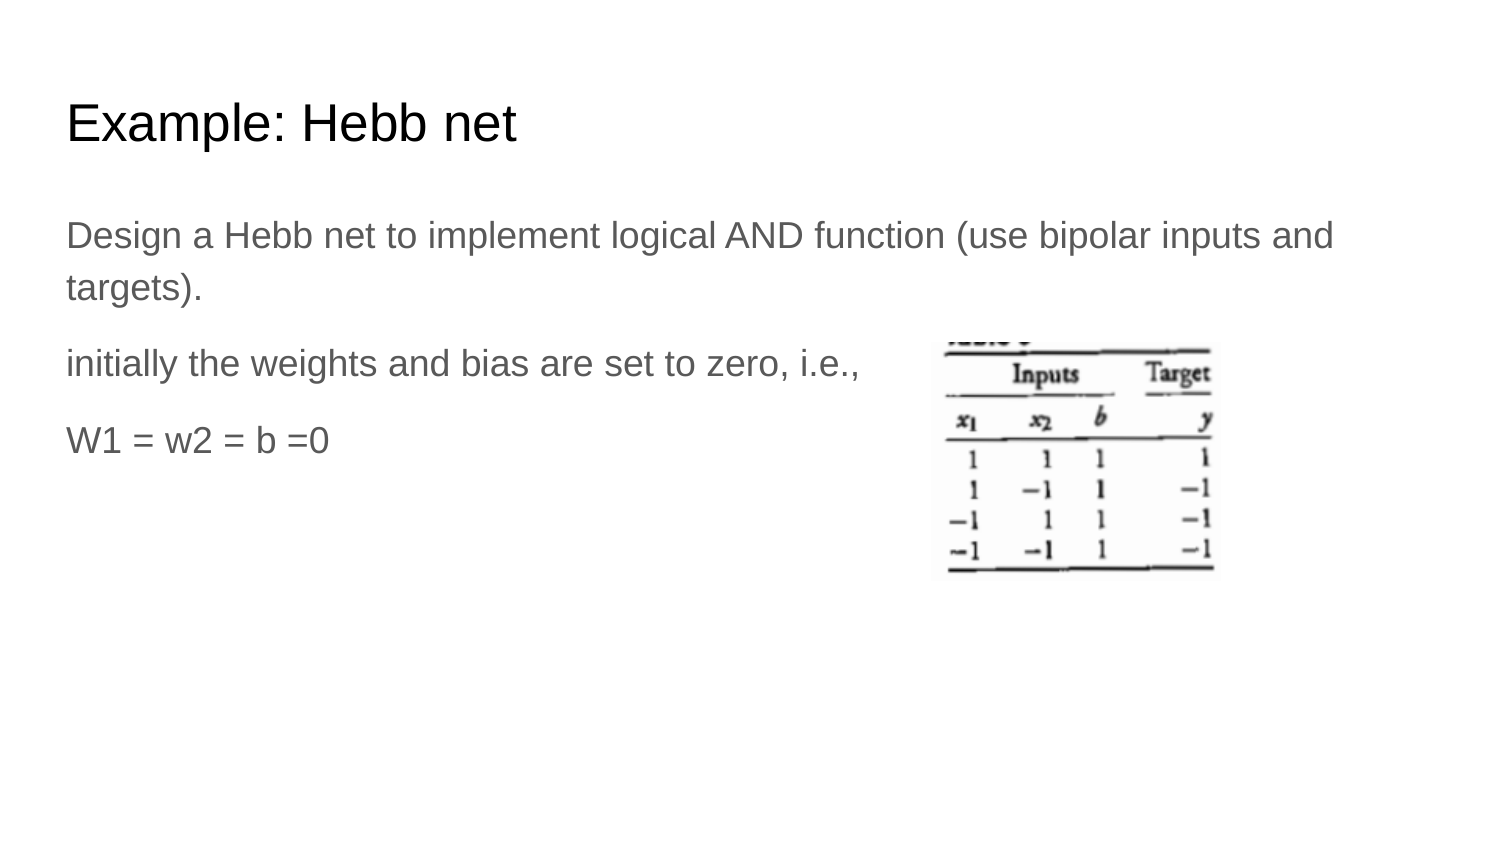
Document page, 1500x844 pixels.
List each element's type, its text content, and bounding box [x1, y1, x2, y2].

title Example: Hebb net [51, 72, 1449, 167]
picture [931, 342, 1221, 581]
list Design a Hebb net to implement logical AND function (use bipolar inputs and targets). initially the weights and bias are set to zero, i.e., W1 = w2 = b =0 [51, 189, 1449, 750]
